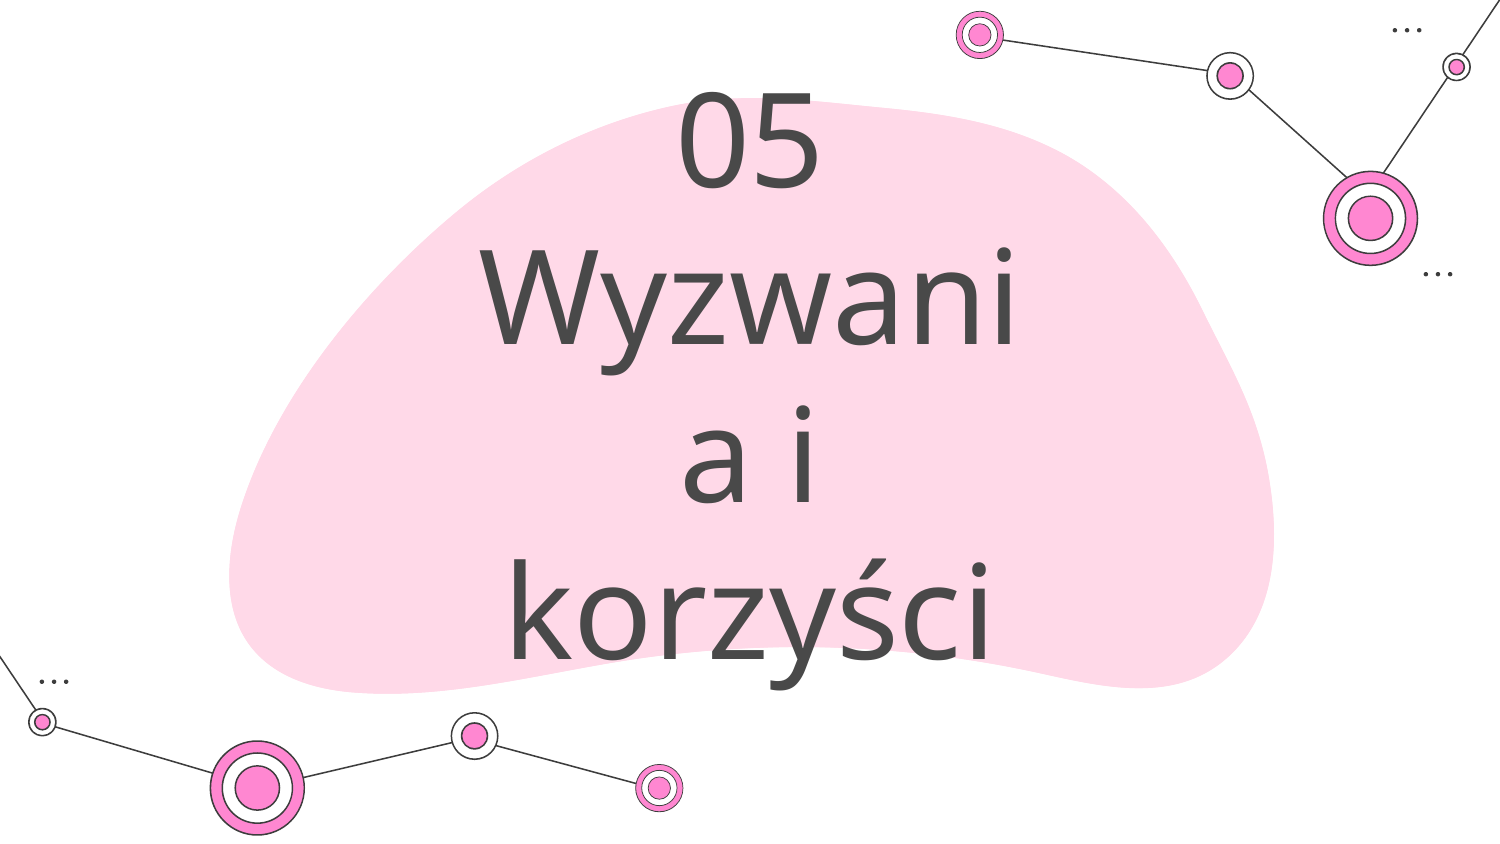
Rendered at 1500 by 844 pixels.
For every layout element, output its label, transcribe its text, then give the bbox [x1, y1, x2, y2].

title 05 Wyzwania i korzyści [429, 215, 1071, 528]
